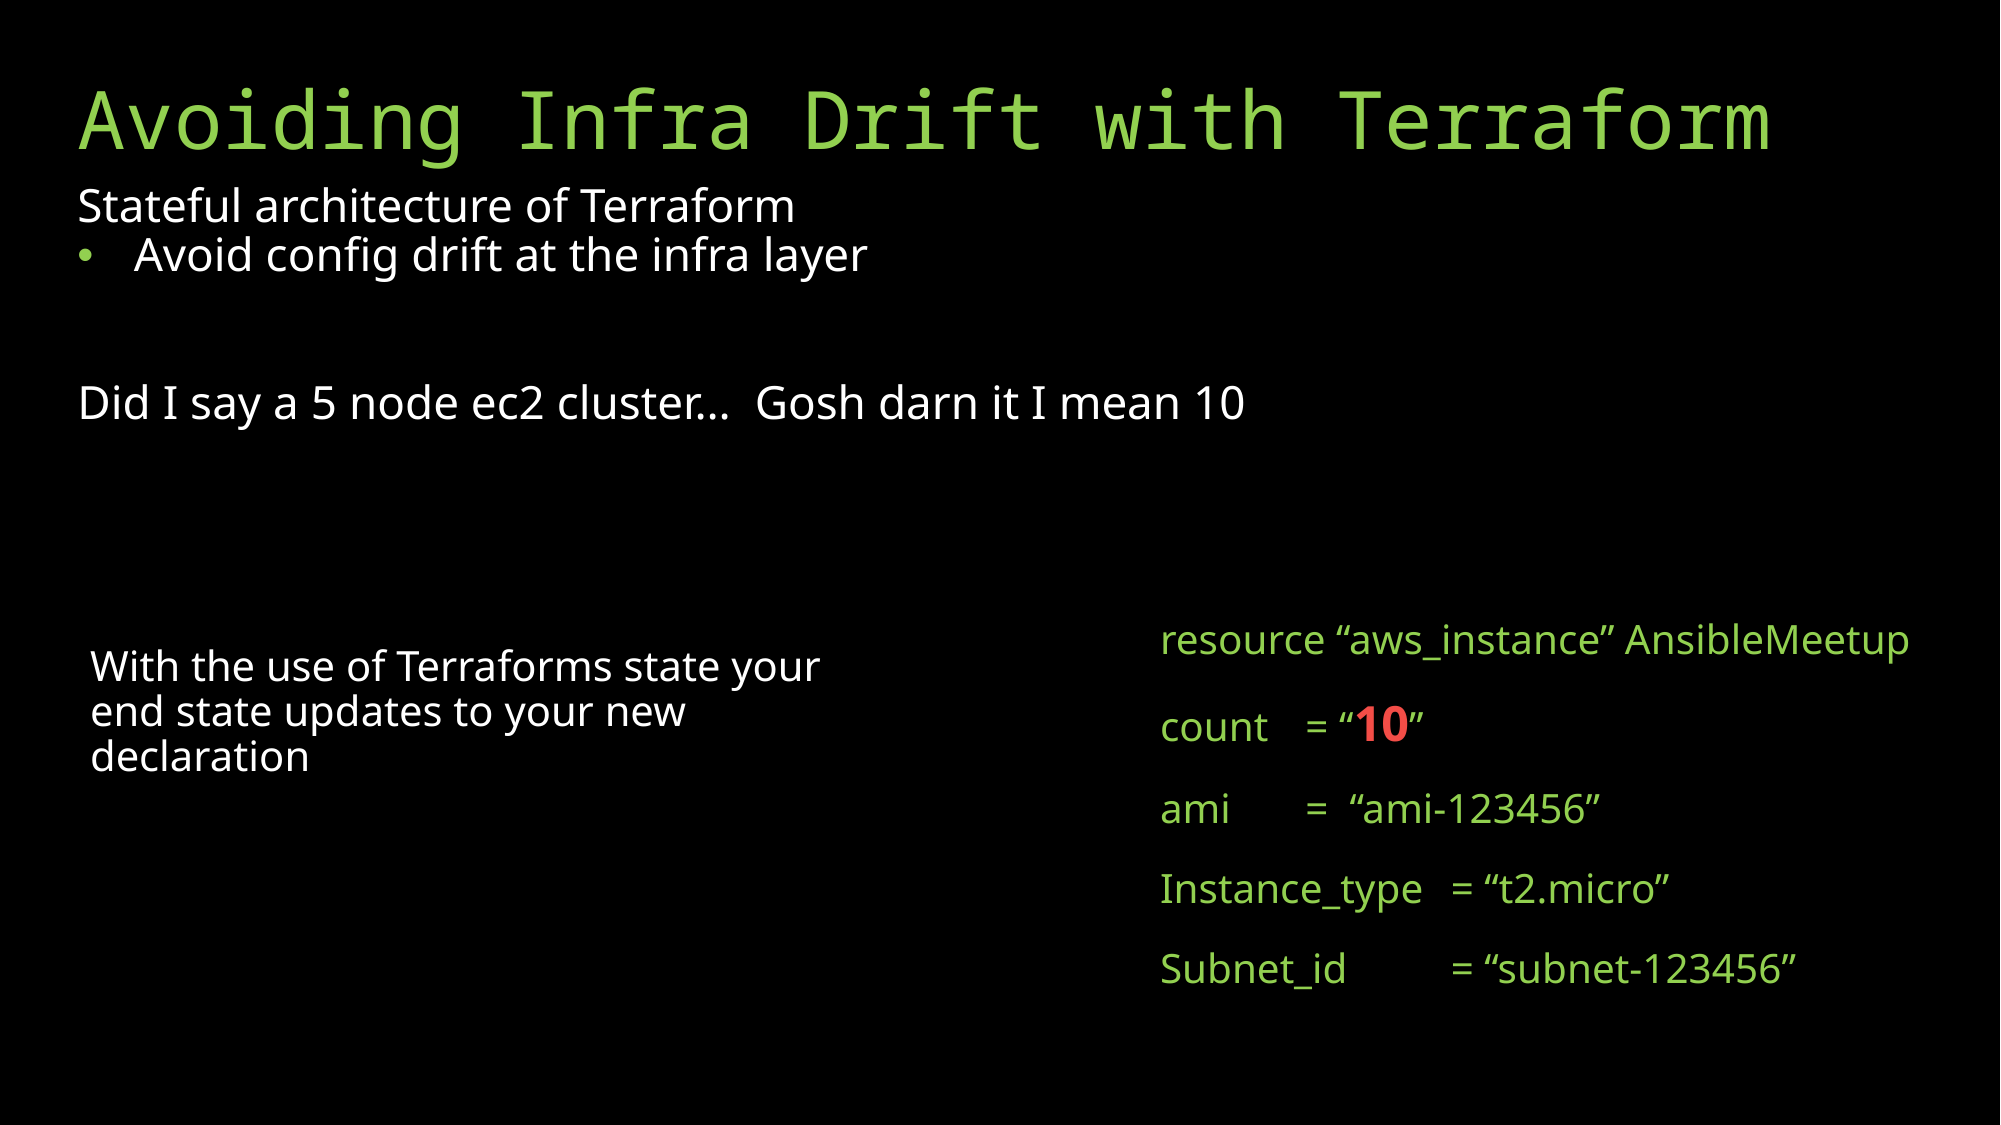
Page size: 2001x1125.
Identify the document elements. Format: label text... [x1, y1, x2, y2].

text_box With the use of Terraforms state your end state updates to your new declaration [74, 637, 868, 1060]
list Stateful architecture of Terraform Avoid config drift at the infra layer Did I say a 5 node ec2 cluster… Gosh darn it I mean 10 [62, 174, 1938, 438]
text_box resource “aws_instance” AnsibleMeetup count = “10” ami = “ami-123456” Instance_type = “t2.micro” Subnet_id = “subnet-123456” [1144, 612, 1938, 1035]
title Avoiding Infra Drift with Terraform [62, 52, 1938, 174]
